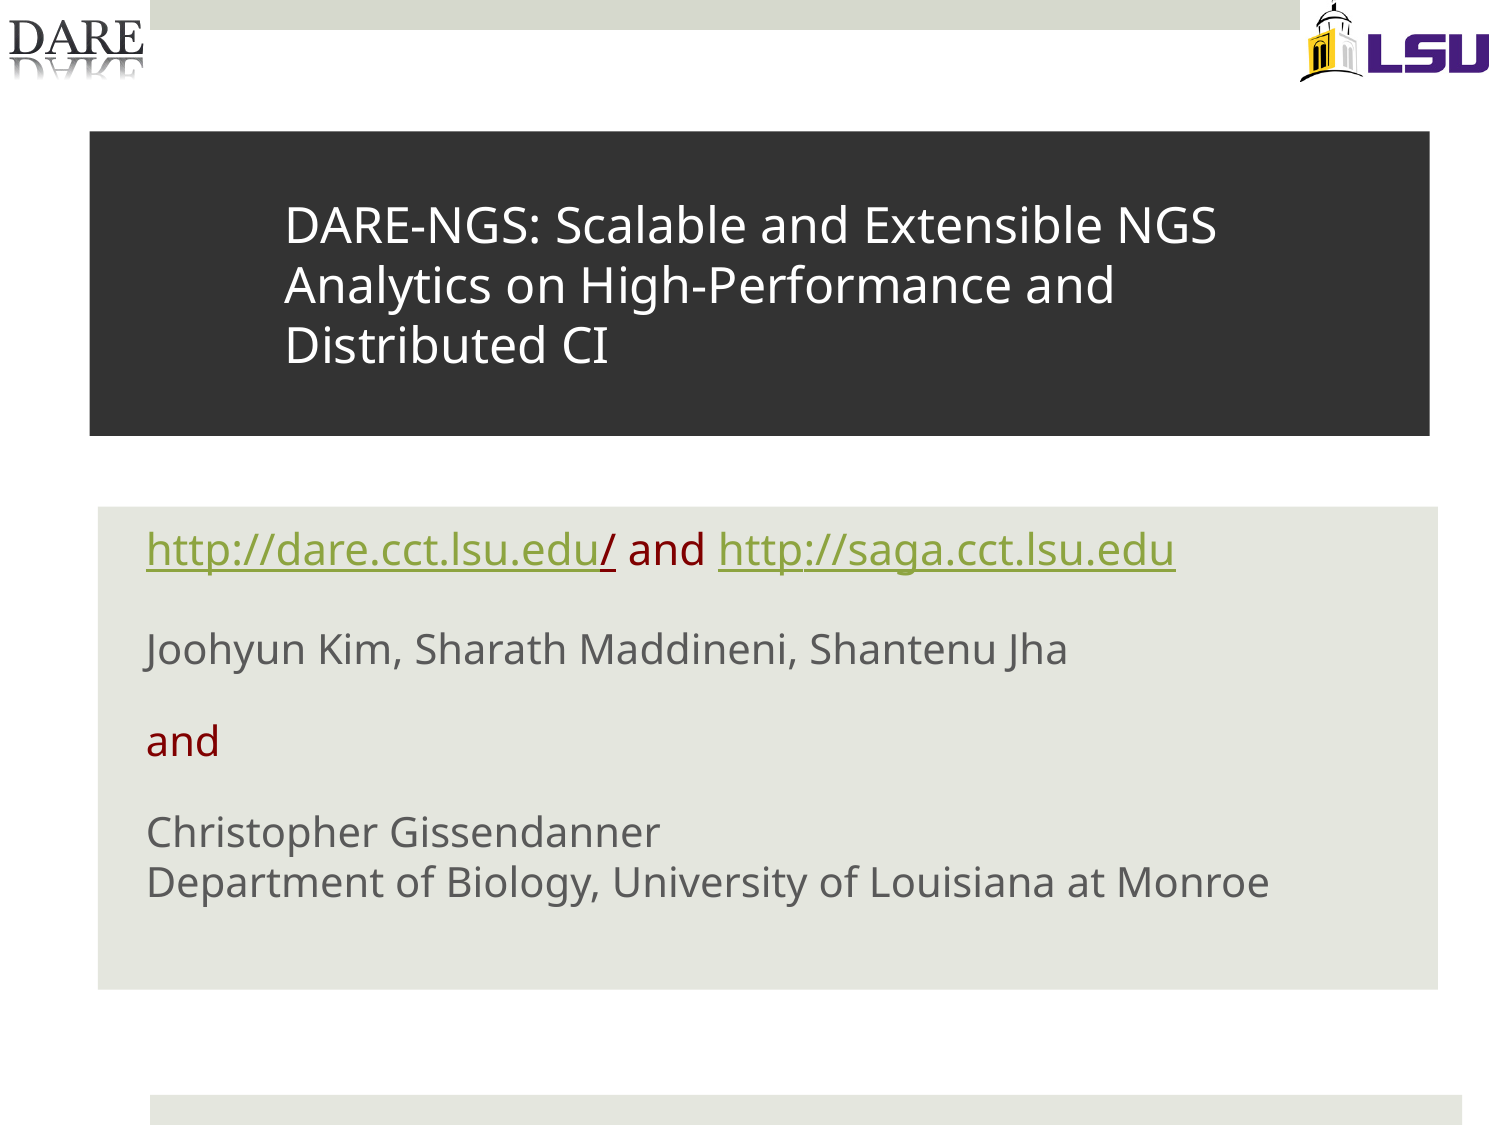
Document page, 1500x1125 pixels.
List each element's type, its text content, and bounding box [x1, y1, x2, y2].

picture [0, 1, 152, 91]
picture [1300, 0, 1489, 82]
subtitle http://dare.cct.lsu.edu/ and http://saga.cct.lsu.edu Joohyun Kim, Sharath Maddineni, Shantenu Jha and Christopher Gissendanner Department of Biology, University of Louisiana at Monroe [97, 506, 1438, 990]
title DARE-NGS: Scalable and Extensible NGS Analytics on High-Performance and Distributed CI [89, 131, 1430, 436]
